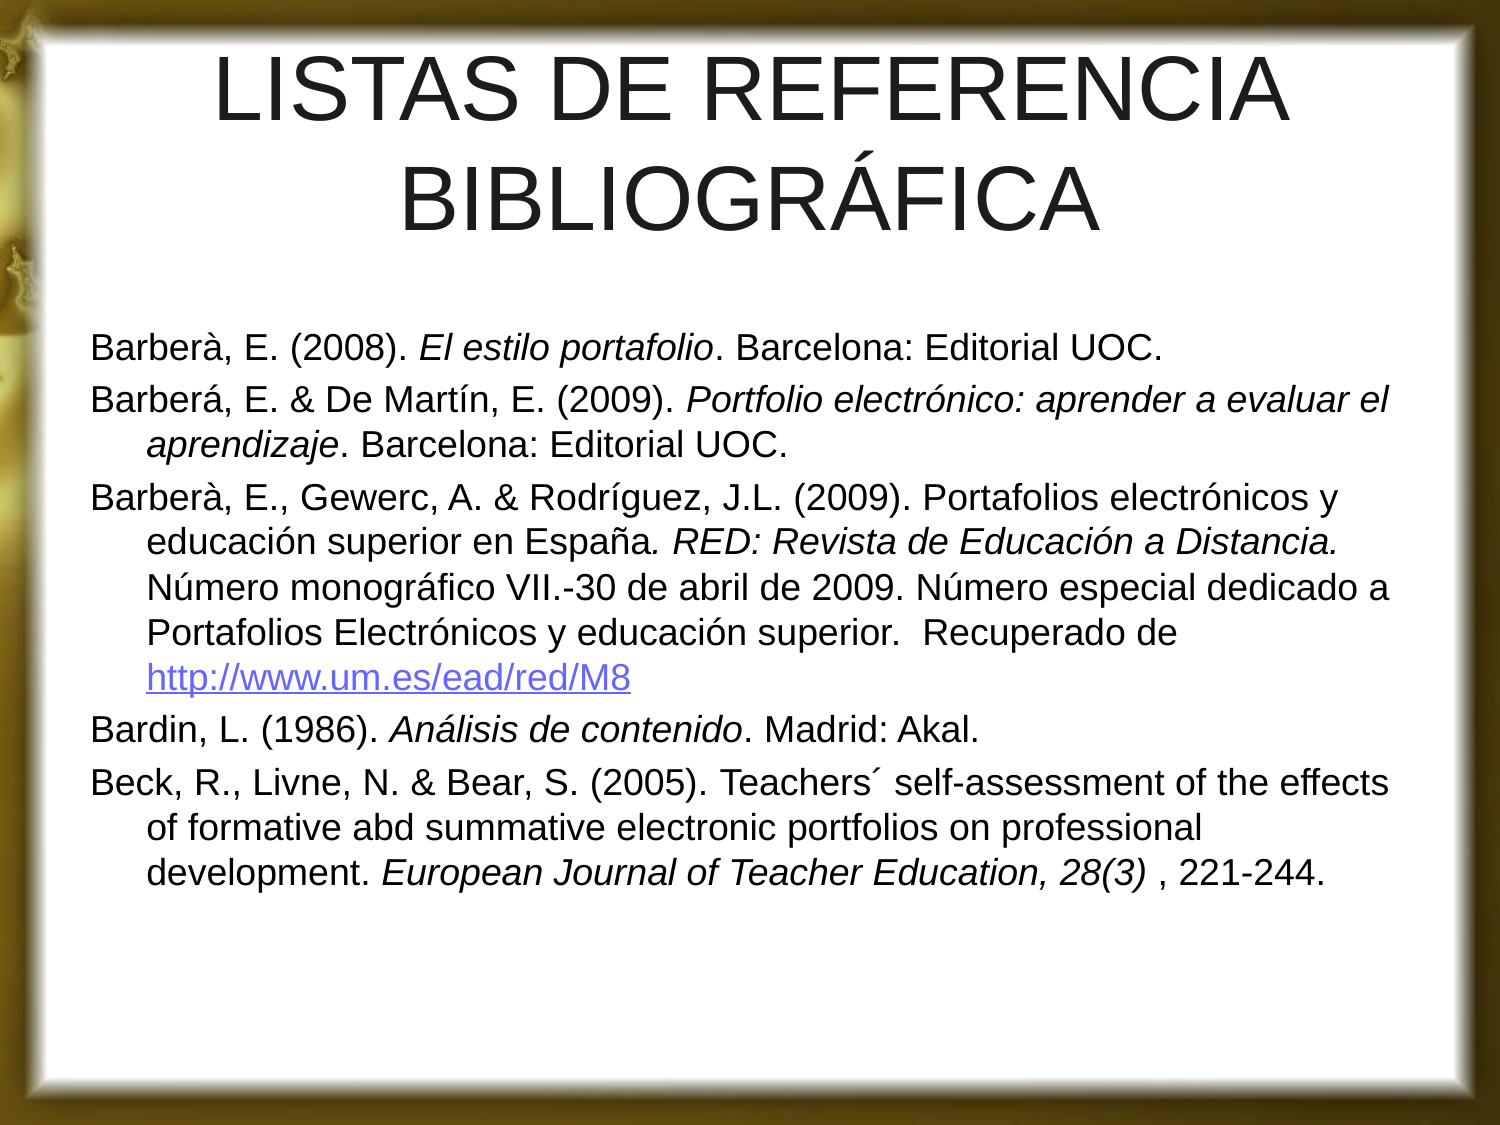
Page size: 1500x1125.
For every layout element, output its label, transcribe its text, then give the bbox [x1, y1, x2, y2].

picture [0, 0, 1500, 1125]
list Barberà, E. (2008). El estilo portafolio. Barcelona: Editorial UOC. Barberá, E. & De Martín, E. (2009). Portfolio electrónico: aprender a evaluar el aprendizaje. Barcelona: Editorial UOC. Barberà, E., Gewerc, A. & Rodríguez, J.L. (2009). Portafolios electrónicos y educación superior en España. RED: Revista de Educación a Distancia. Número monográfico VII.-30 de abril de 2009. Número especial dedicado a Portafolios Electrónicos y educación superior. Recuperado de http://www.um.es/ead/red/M8 Bardin, L. (1986). Análisis de contenido. Madrid: Akal. Beck, R., Livne, N. & Bear, S. (2005). Teachers´ self-assessment of the effects of formative abd summative electronic portfolios on professional development. European Journal of Teacher Education, 28(3) , 221-244. [74, 262, 1426, 1006]
title LISTAS DE REFERENCIA BIBLIOGRÁFICA [74, 44, 1426, 233]
